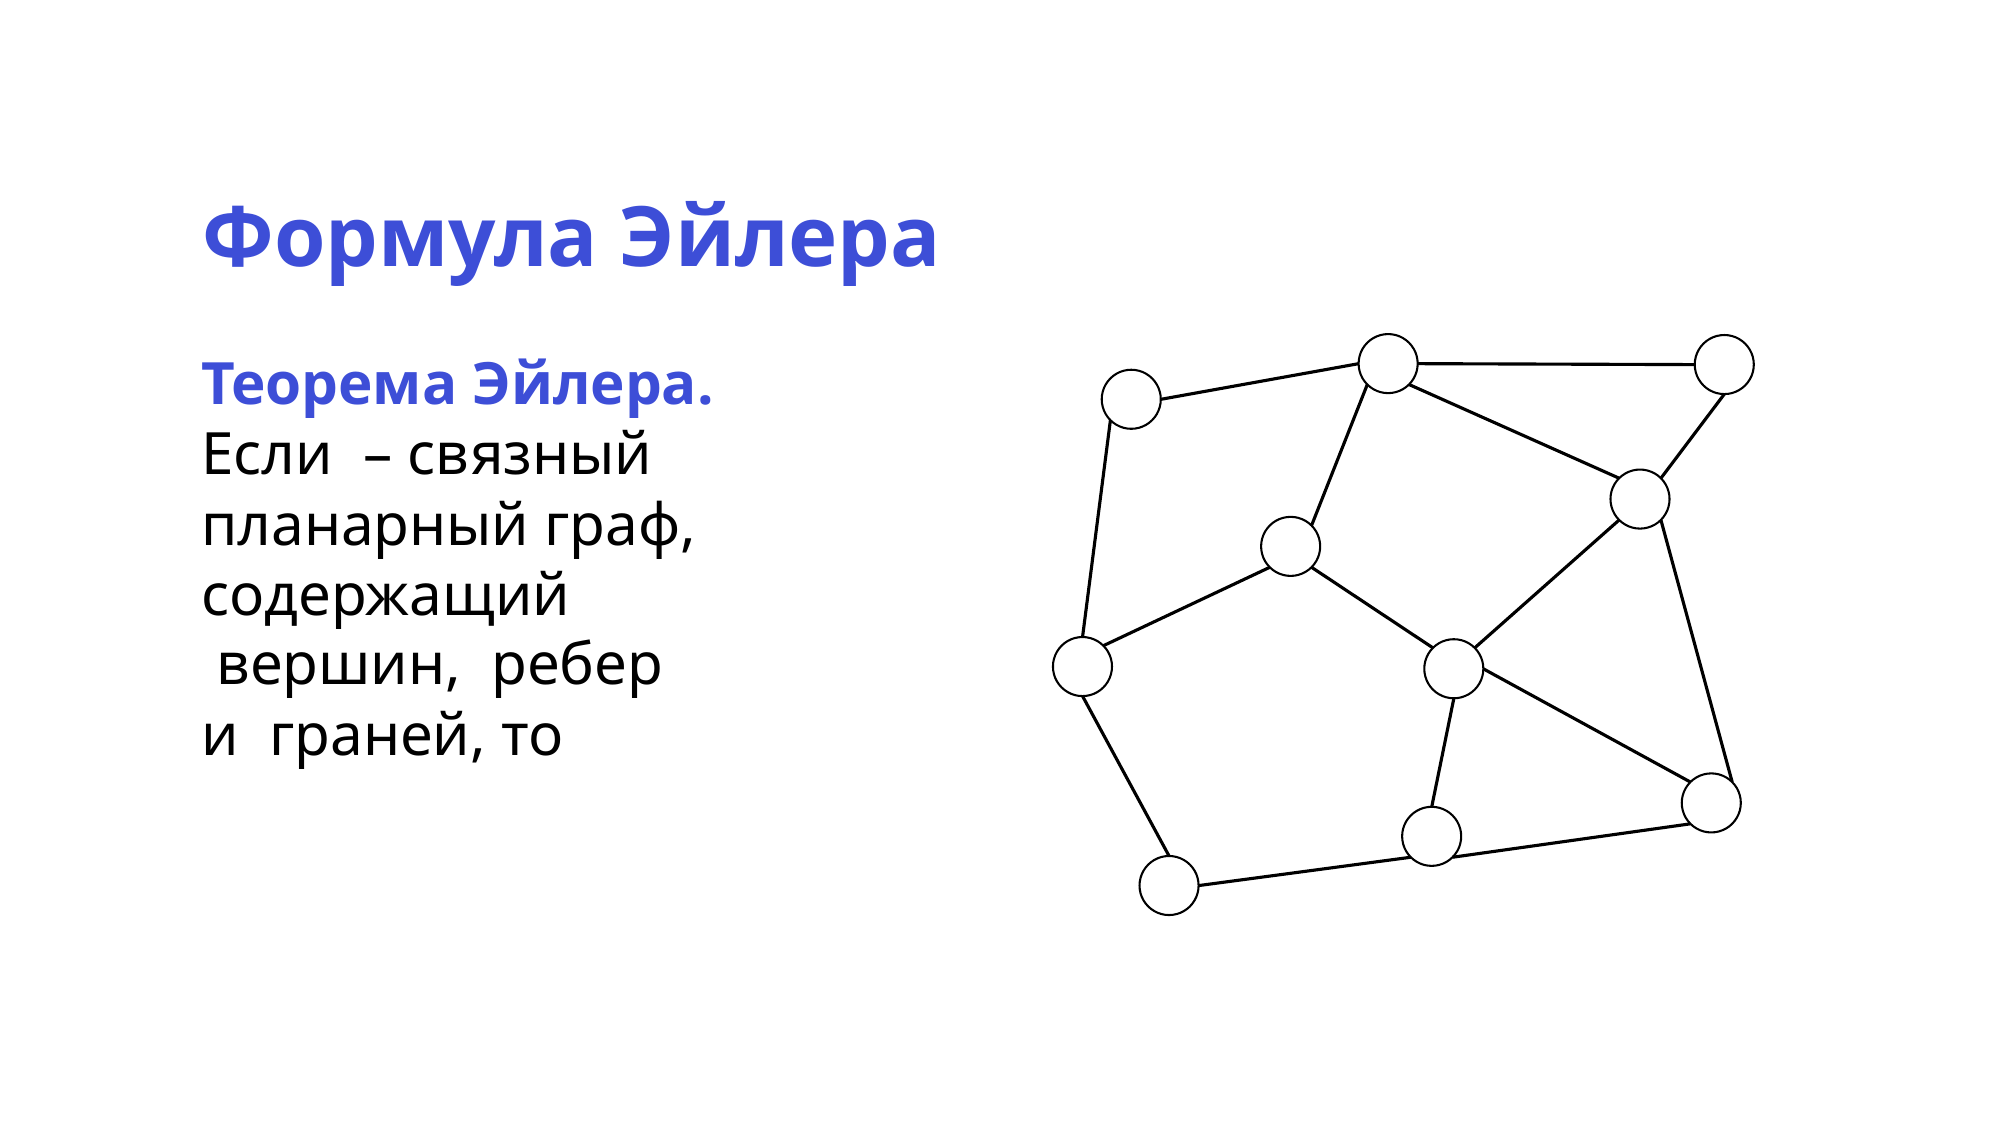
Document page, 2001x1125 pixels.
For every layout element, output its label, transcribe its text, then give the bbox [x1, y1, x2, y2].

text_box [1260, 515, 1322, 577]
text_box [1082, 696, 1170, 856]
text_box [1138, 855, 1200, 917]
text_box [1082, 420, 1111, 638]
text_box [1474, 519, 1620, 648]
text_box [1357, 333, 1419, 395]
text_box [1103, 567, 1270, 646]
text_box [1452, 823, 1691, 858]
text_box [1431, 698, 1454, 807]
text_box [1423, 638, 1485, 700]
text_box [1100, 368, 1162, 430]
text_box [1660, 394, 1725, 479]
text_box [1680, 781, 1742, 834]
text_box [1660, 519, 1733, 782]
text_box [1401, 805, 1460, 867]
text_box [1198, 857, 1411, 886]
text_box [1160, 363, 1359, 400]
text_box [1051, 636, 1114, 698]
text_box [1693, 333, 1755, 395]
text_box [1311, 567, 1433, 648]
text_box [1609, 468, 1671, 530]
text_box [1408, 384, 1620, 479]
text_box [1483, 668, 1691, 782]
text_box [1311, 384, 1368, 526]
text_box Формула Эйлера [187, 187, 1002, 307]
